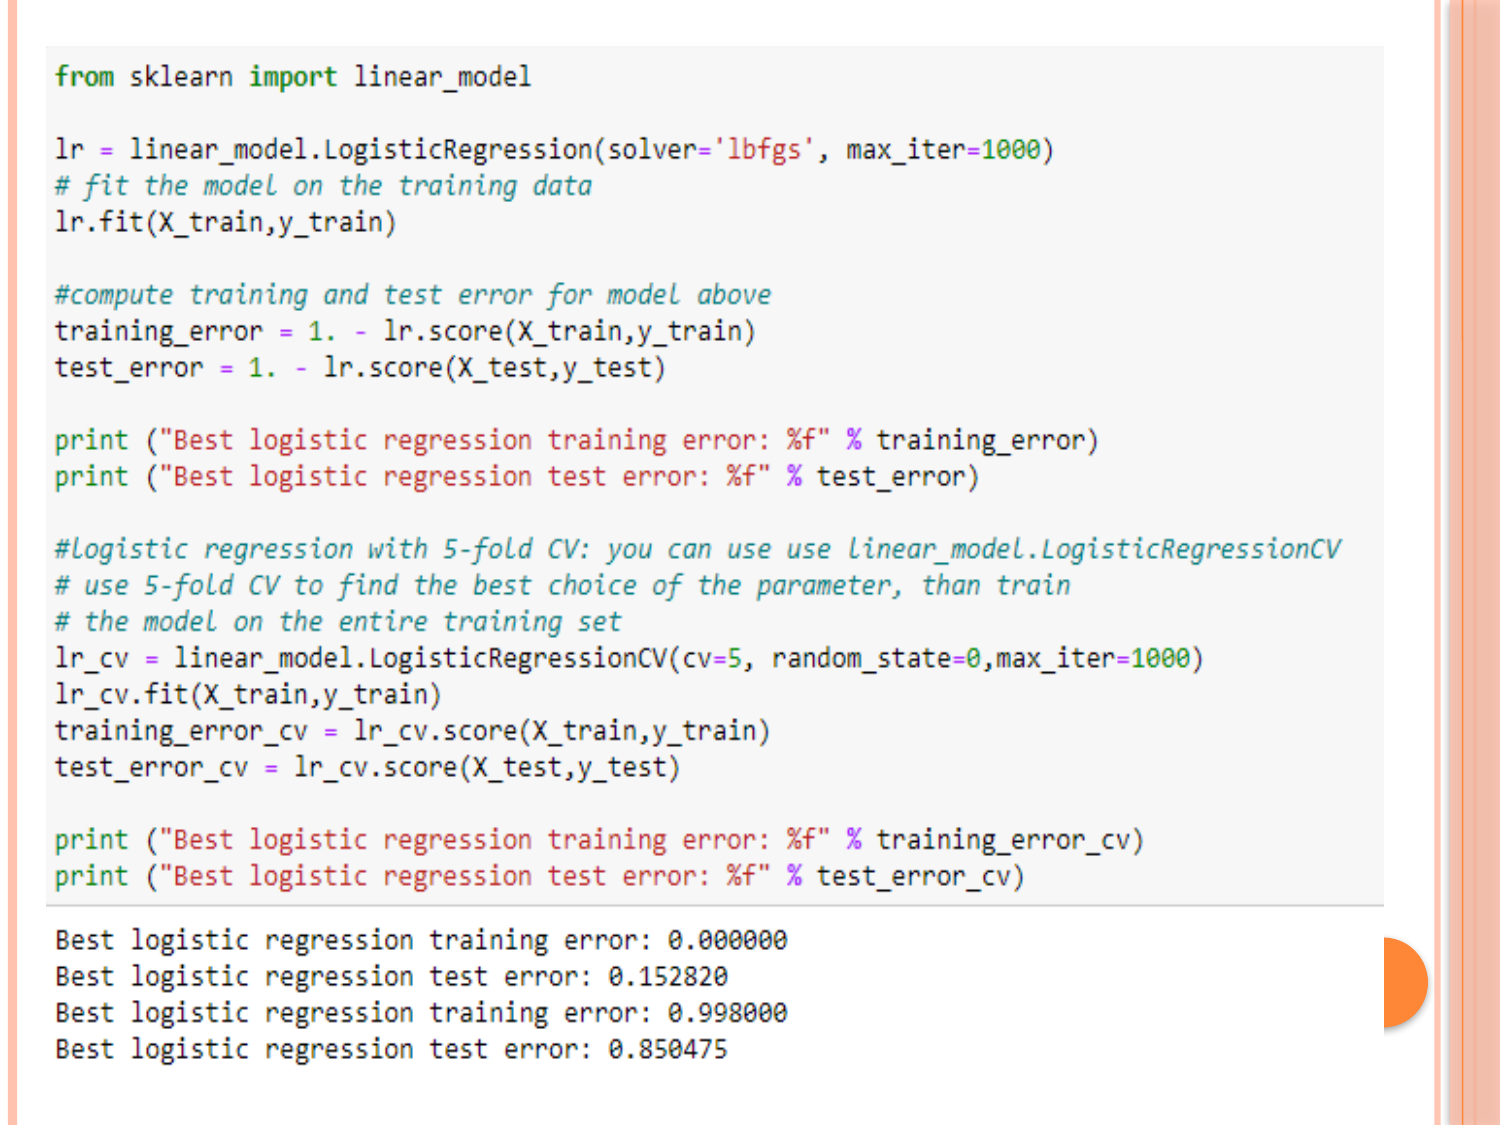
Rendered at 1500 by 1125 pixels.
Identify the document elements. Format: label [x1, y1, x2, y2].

picture [46, 46, 1384, 1076]
